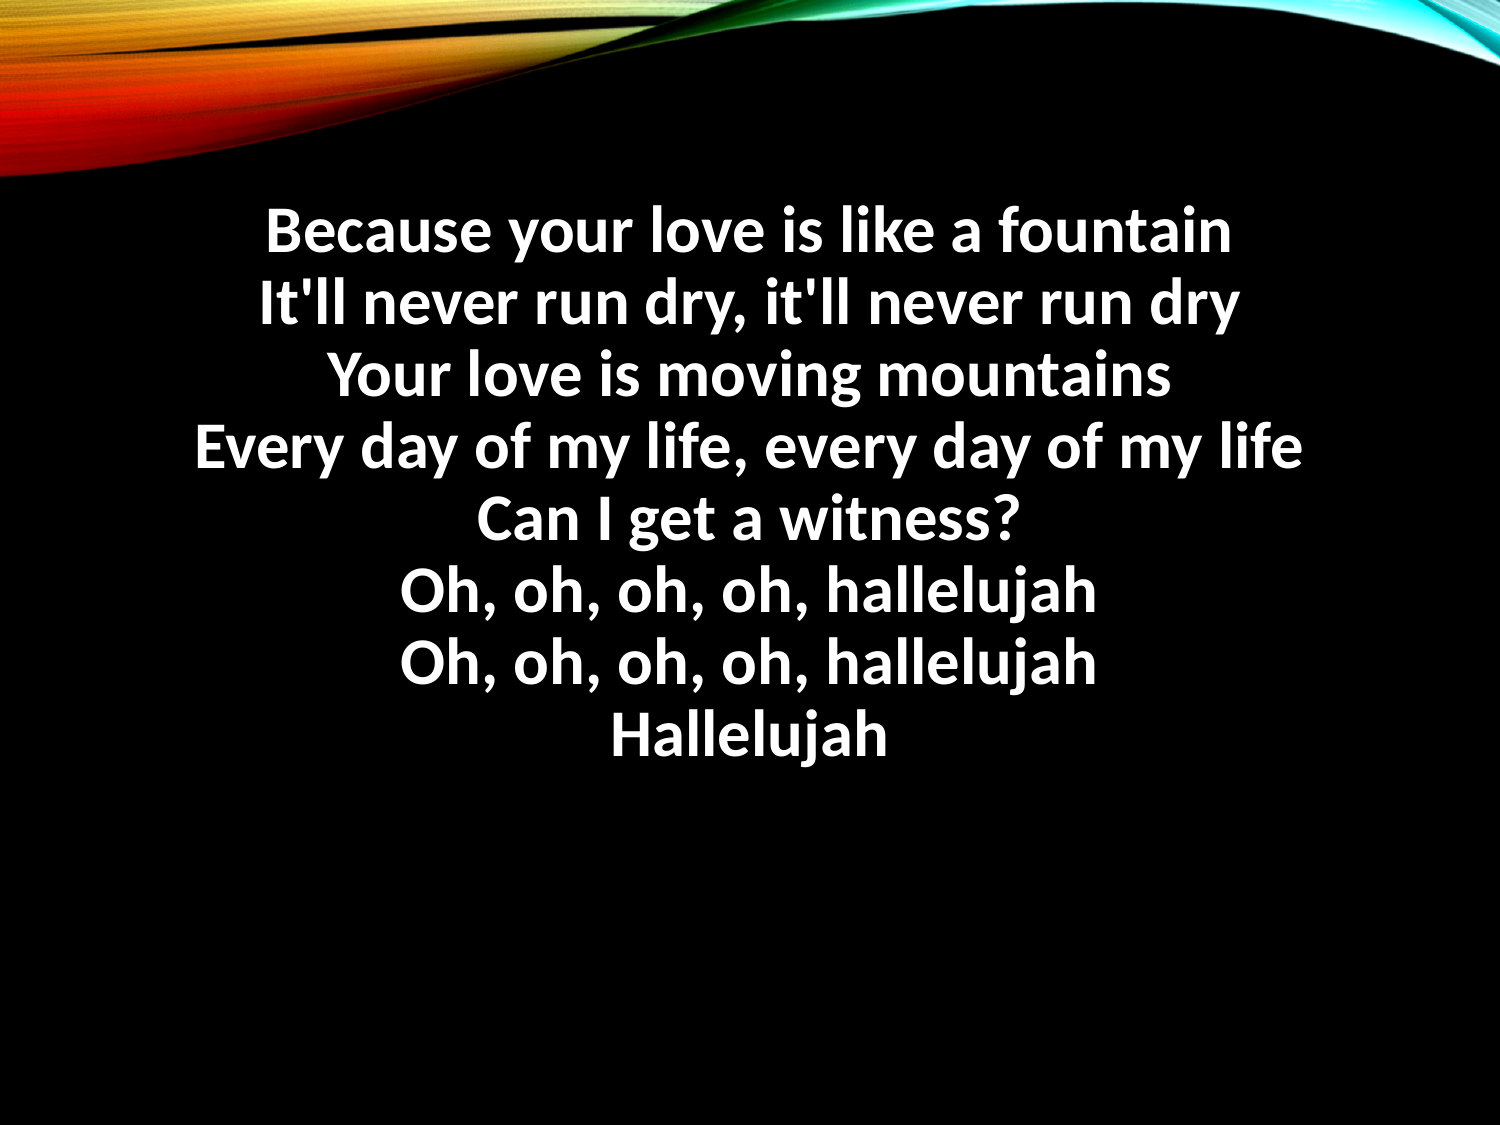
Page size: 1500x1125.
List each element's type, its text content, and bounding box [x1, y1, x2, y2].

picture [0, 0, 1500, 178]
list Because your love is like a fountain It'll never run dry, it'll never run dry Your love is moving mountains Every day of my life, every day of my life Can I get a witness? Oh, oh, oh, oh, hallelujah Oh, oh, oh, oh, hallelujah Hallelujah [0, 187, 1500, 1100]
